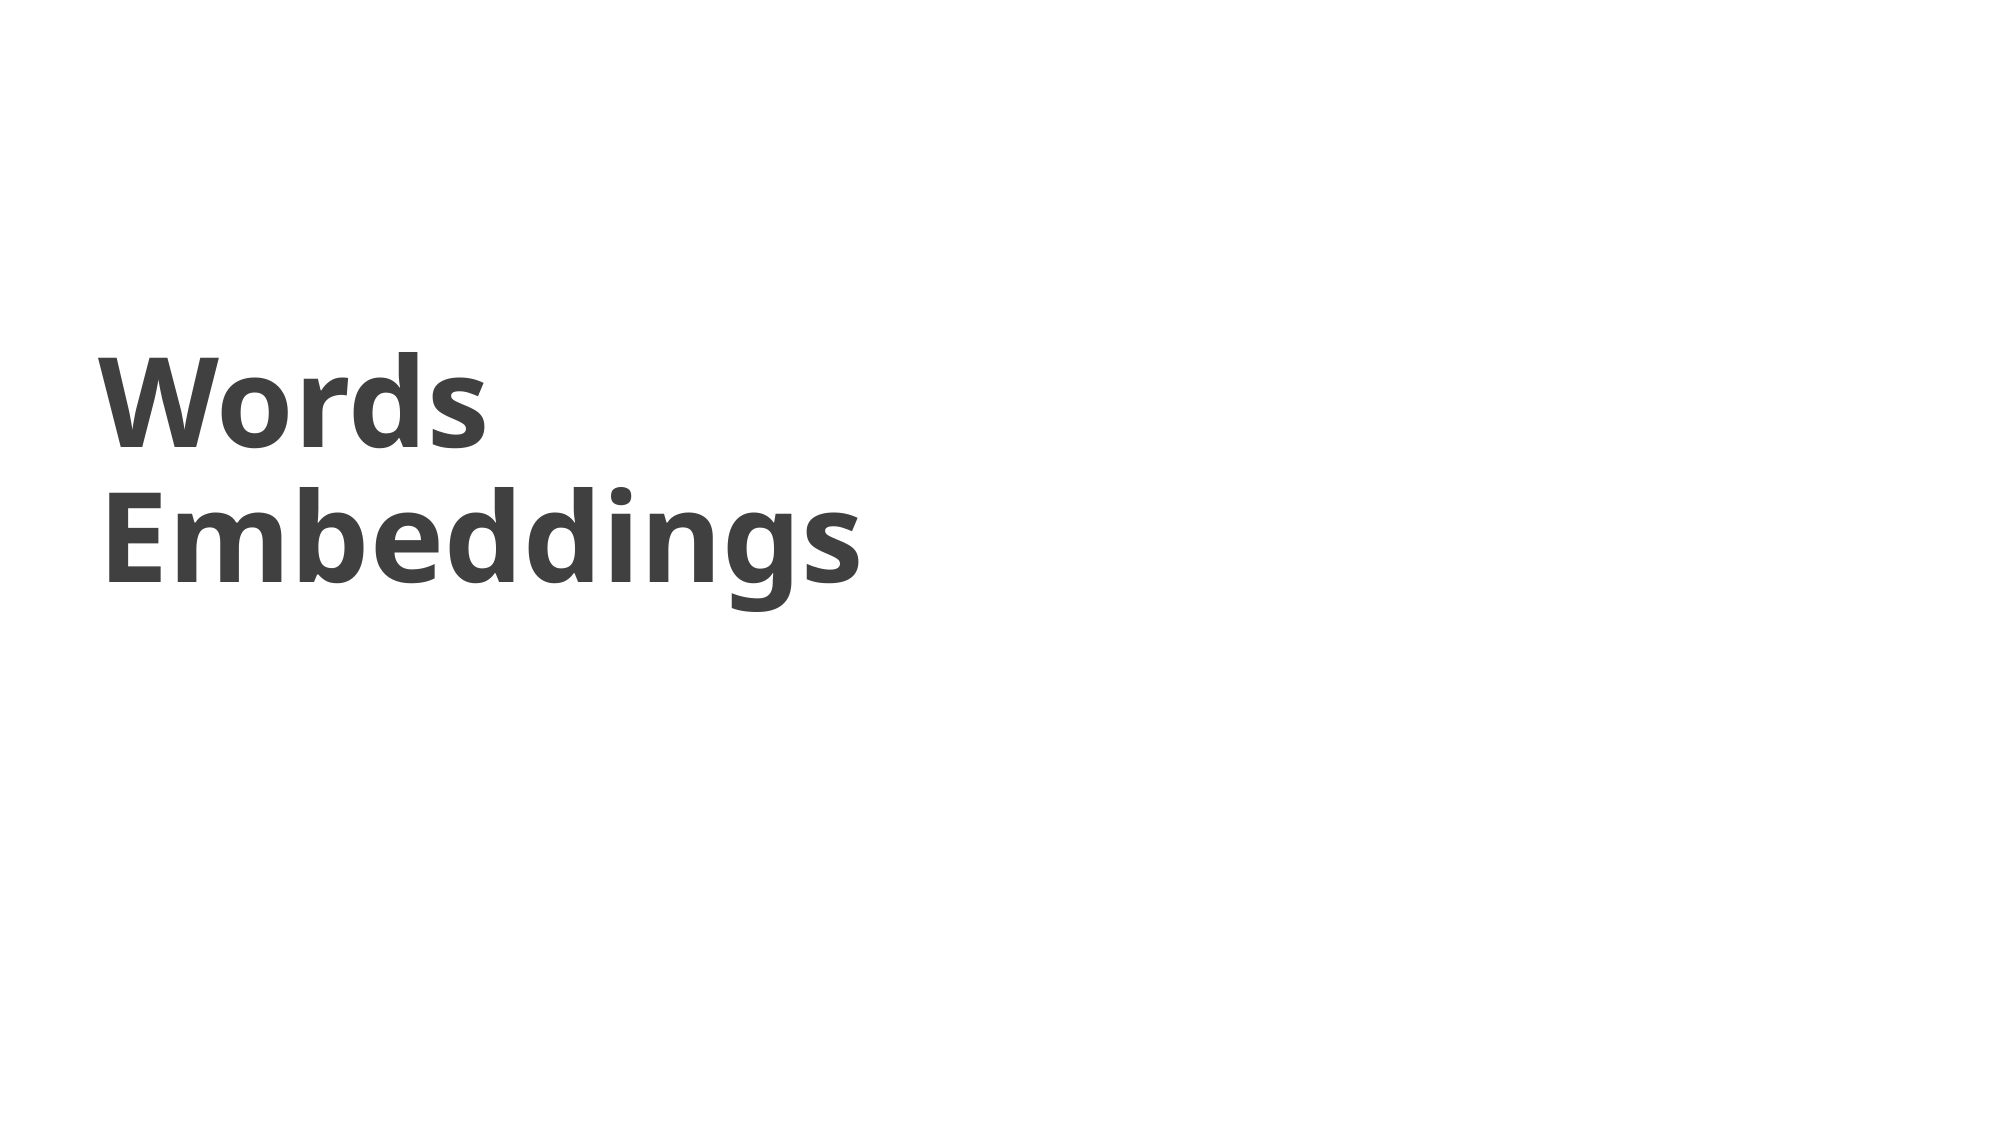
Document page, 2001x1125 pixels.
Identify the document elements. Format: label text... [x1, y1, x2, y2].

text_box Words Embeddings [83, 332, 1134, 617]
